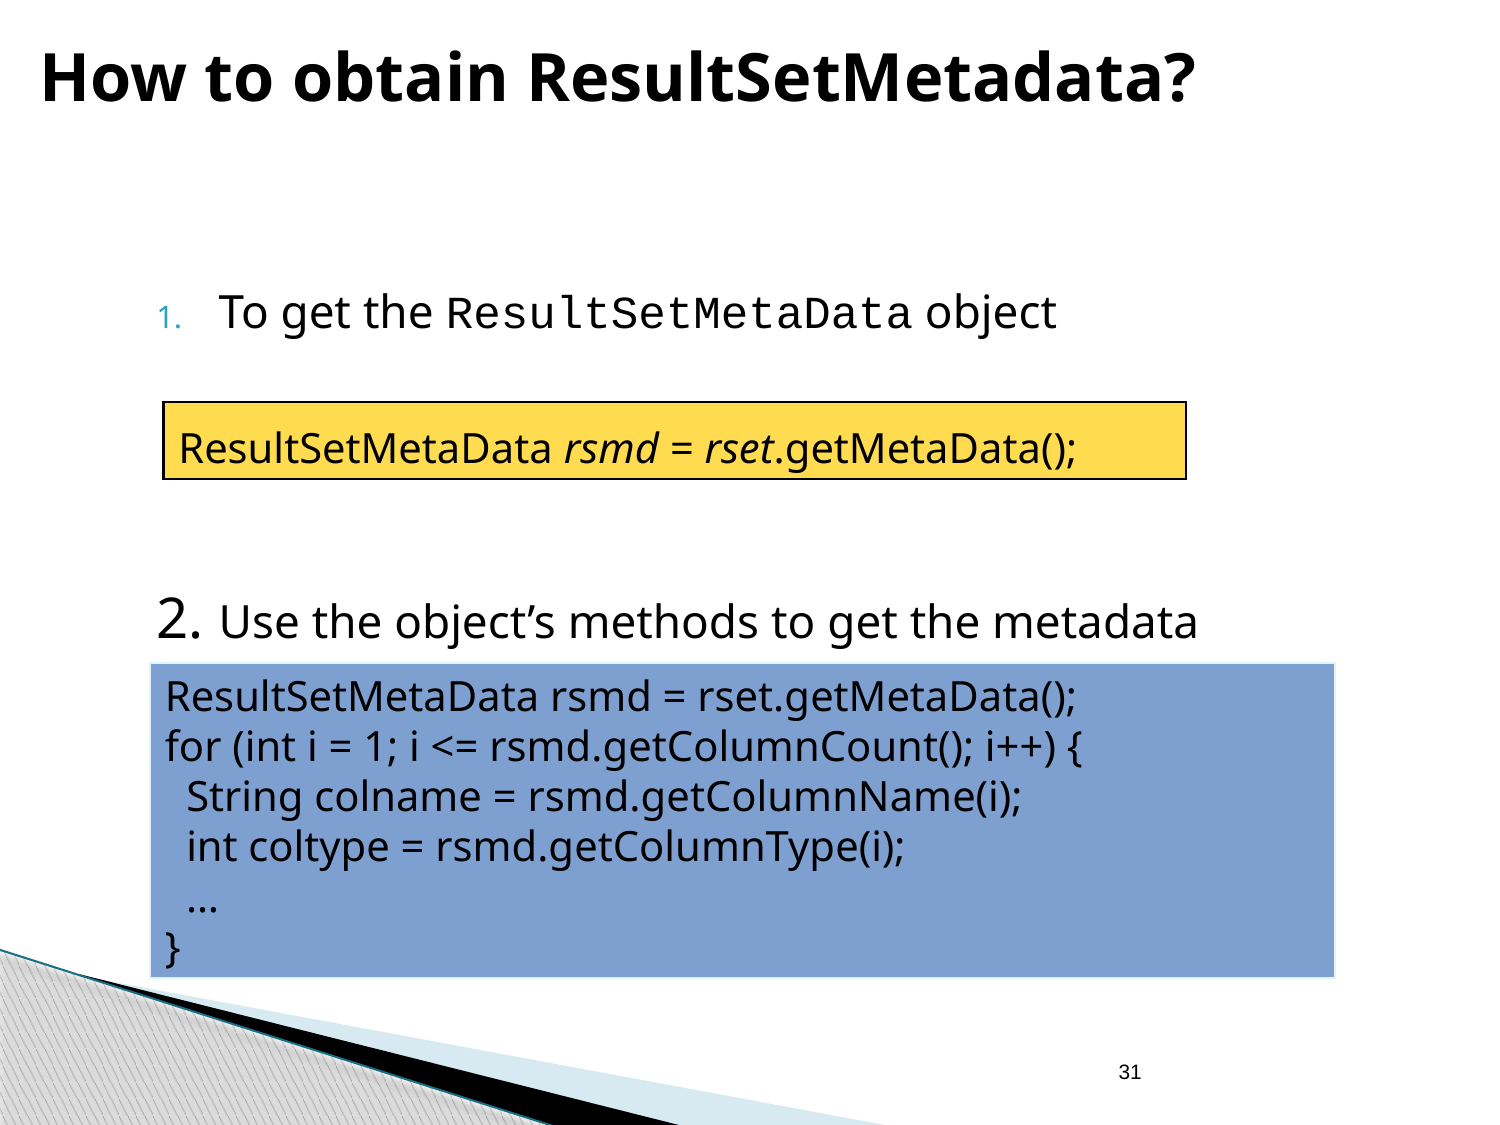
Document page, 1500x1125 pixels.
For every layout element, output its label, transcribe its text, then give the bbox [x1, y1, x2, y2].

text_box ResultSetMetaData rsmd = rset.getMetaData(); for (int i = 1; i <= rsmd.getColumnCount(); i++) { String colname = rsmd.getColumnName(i); int coltype = rsmd.getColumnType(i); … } [150, 662, 1336, 978]
text_box ResultSetMetaData rsmd = rset.getMetaData(); [163, 402, 1187, 479]
slide_number 31 [1103, 1051, 1419, 1112]
text_box How to obtain ResultSetMetadata? [24, 0, 1500, 150]
list To get the ResultSetMetaData object 2. Use the object’s methods to get the metadata [141, 275, 1353, 928]
